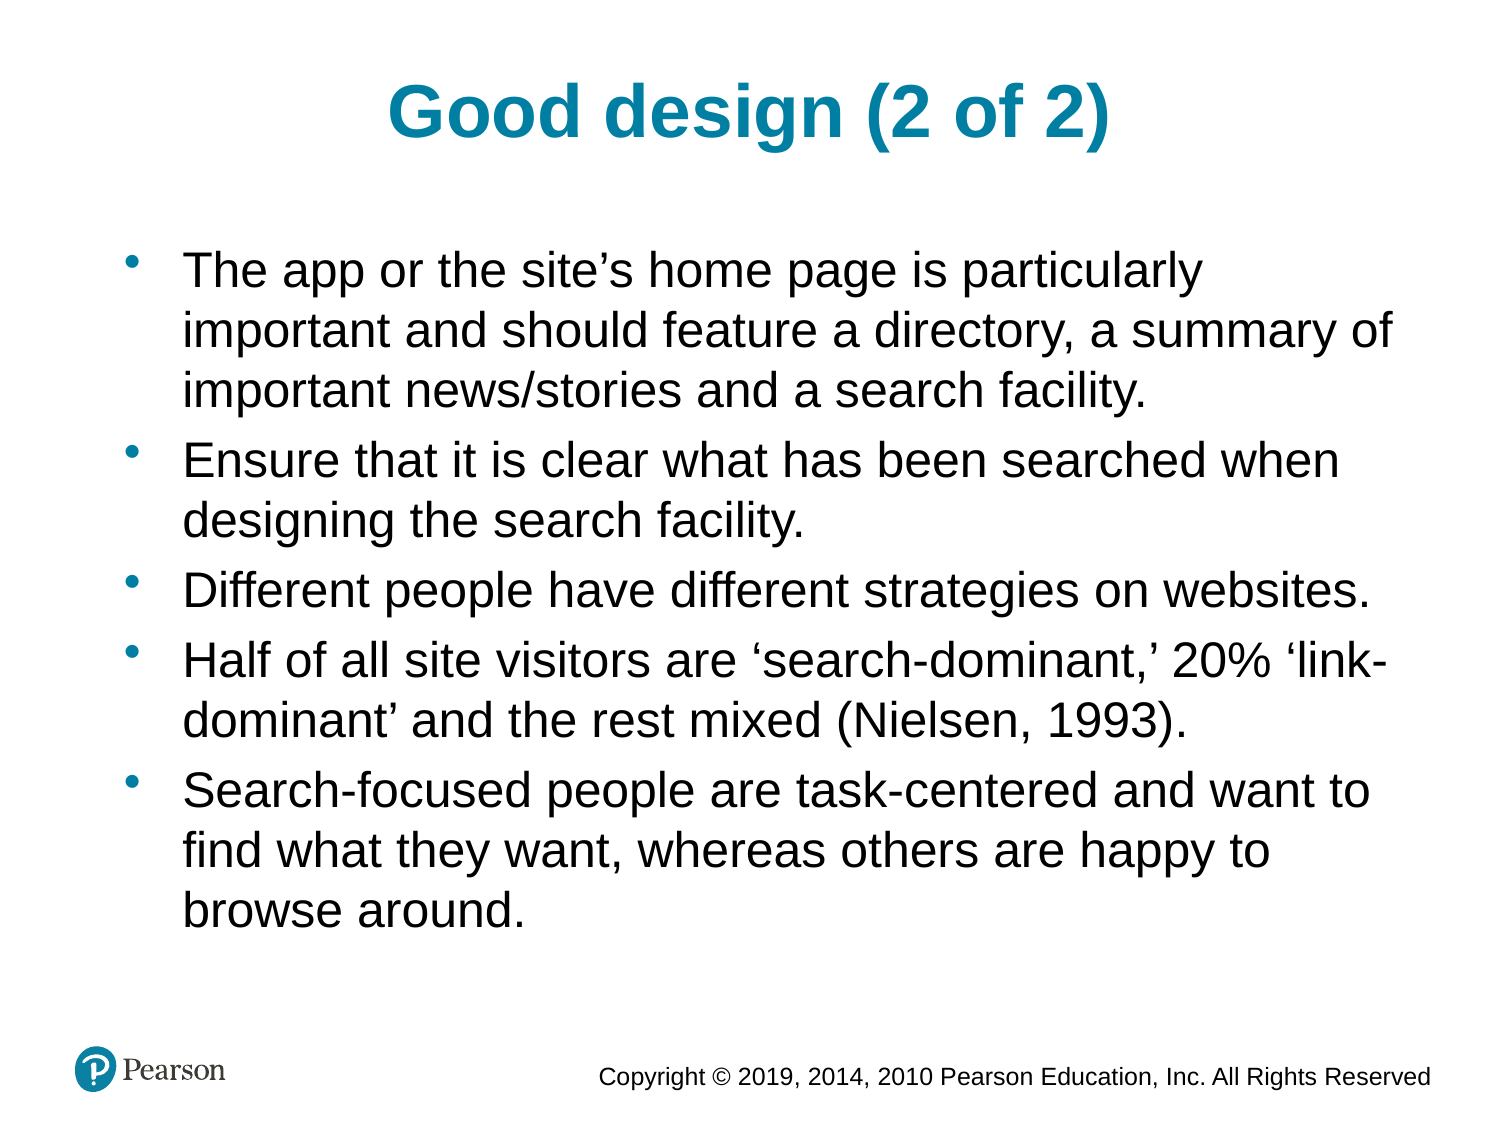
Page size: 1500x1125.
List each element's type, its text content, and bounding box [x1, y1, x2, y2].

title Good design (2 of 2) [103, 63, 1397, 153]
list The app or the site’s home page is particularly important and should feature a directory, a summary of important news/stories and a search facility. Ensure that it is clear what has been searched when designing the search facility. Different people have different strategies on websites. Half of all site visitors are ‘search-dominant,’ 20% ‘link-dominant’ and the rest mixed (Nielsen, 1993). Search-focused people are task-centered and want to find what they want, whereas others are happy to browse around. [108, 230, 1438, 1022]
